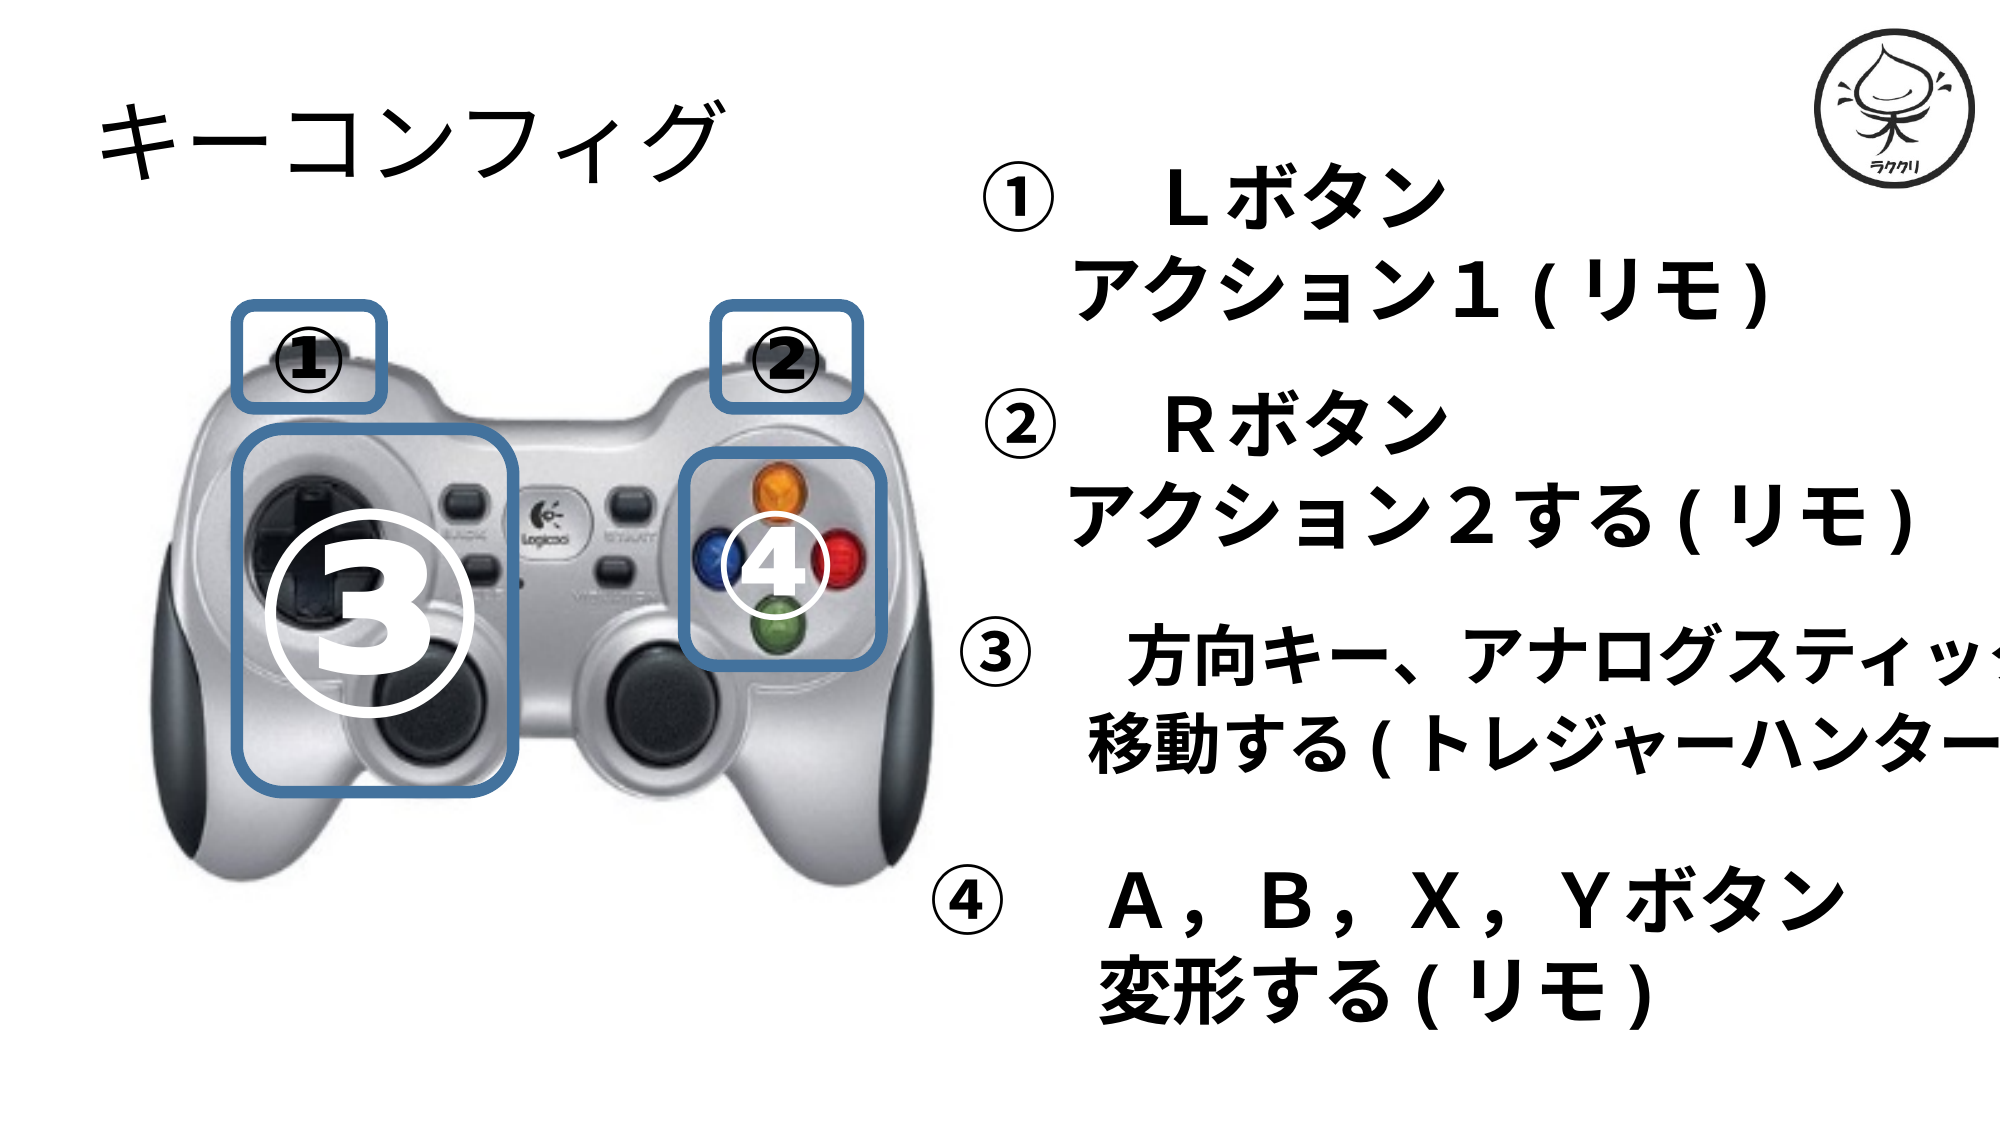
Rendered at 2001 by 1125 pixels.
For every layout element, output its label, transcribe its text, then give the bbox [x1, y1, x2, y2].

text_box ② Ｒボタン [968, 370, 1467, 476]
picture [1783, 3, 1997, 216]
text_box ② [733, 293, 841, 305]
picture [129, 305, 960, 916]
text_box ③ 方向キー、アナログスティック [960, 597, 2000, 703]
text_box アクション１(リモ) [1053, 234, 1784, 340]
text_box ① Ｌボタン [966, 143, 1465, 248]
text_box ① [255, 293, 363, 305]
text_box アクション２する(リモ) [1048, 460, 1929, 566]
text_box 移動する(トレジャーハンター) [1072, 694, 2000, 790]
text_box ④ Ａ，Ｂ，Ｘ，Ｙボタン 変形する(リモ) [916, 845, 1864, 1041]
text_box キーコンフィグ [78, 77, 746, 202]
